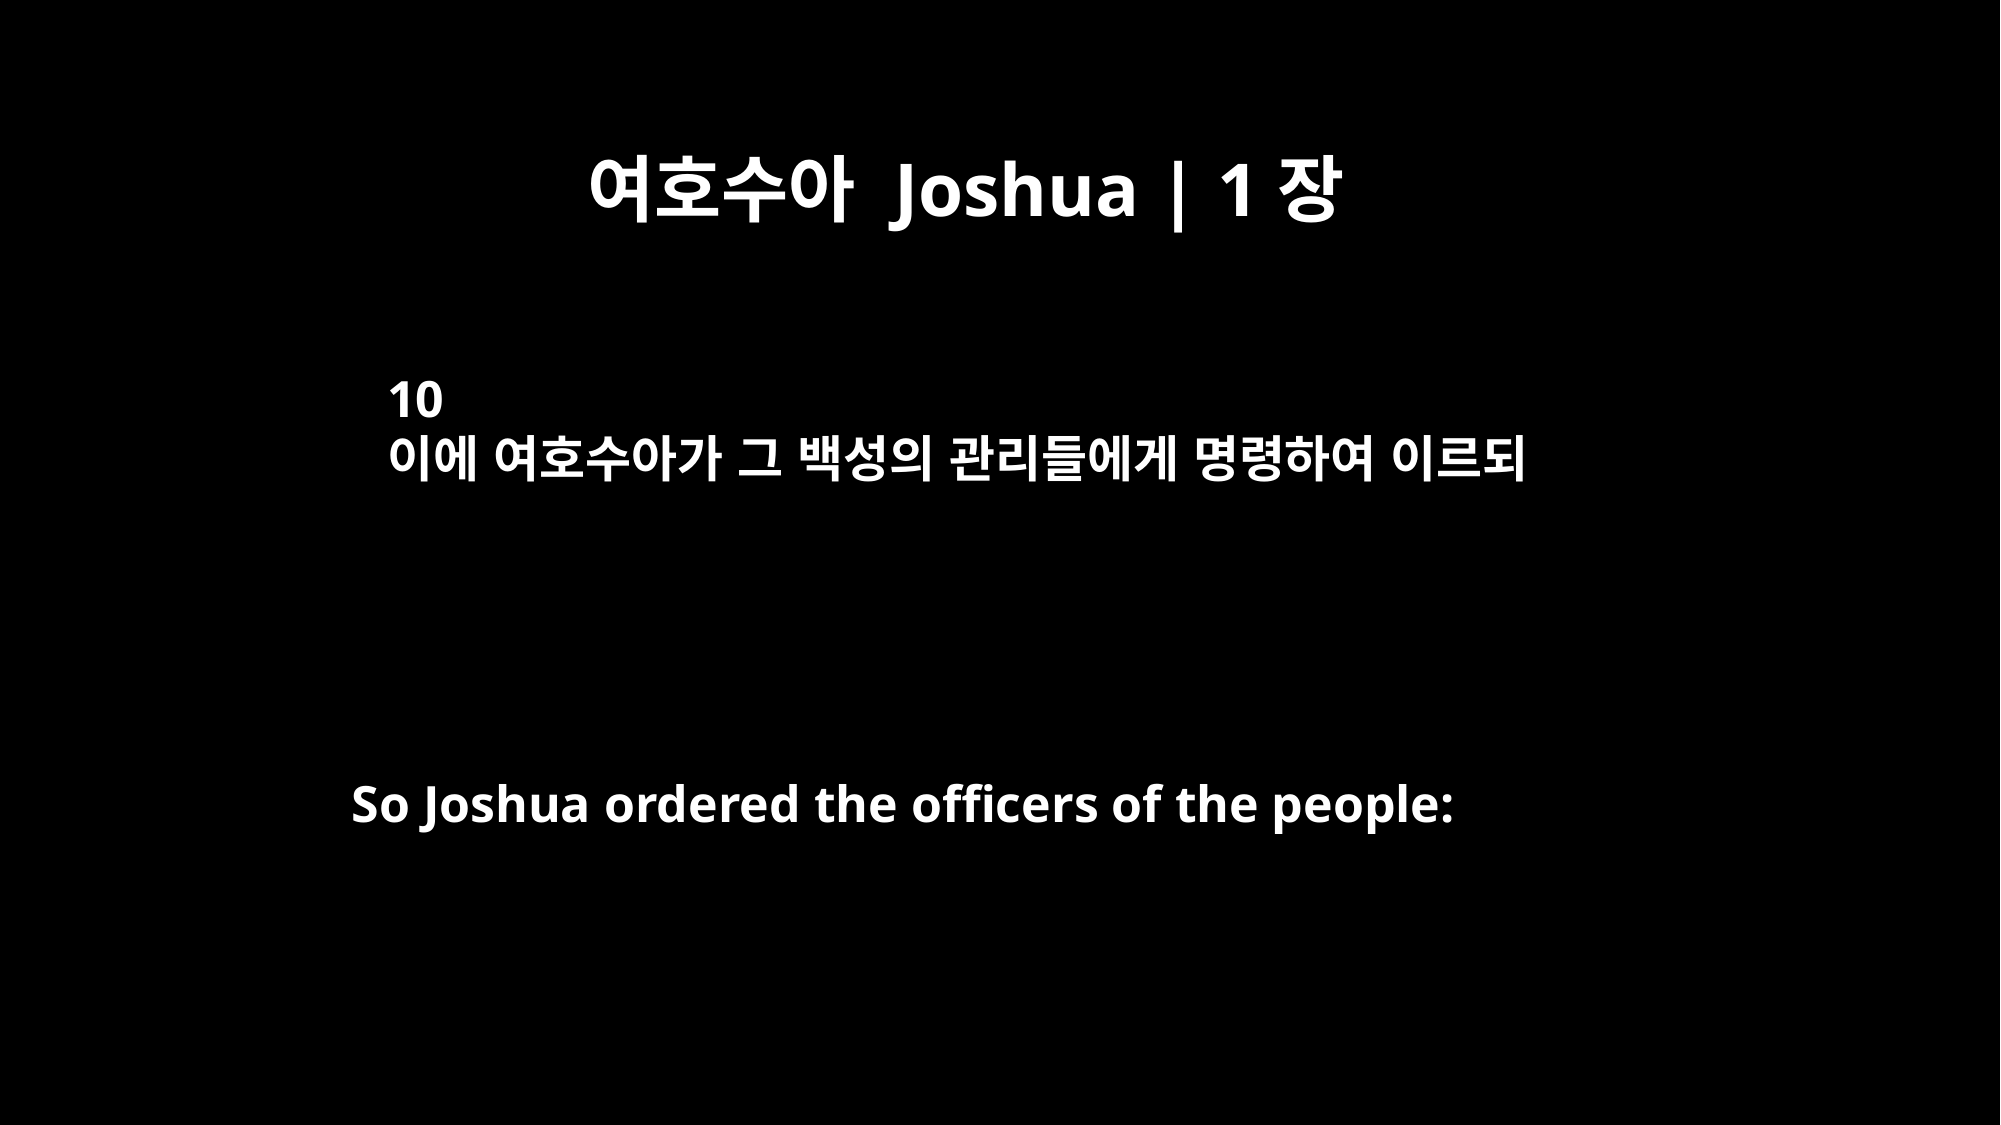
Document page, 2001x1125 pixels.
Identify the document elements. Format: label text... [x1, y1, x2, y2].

text_box 10 이에 여호수아가 그 백성의 관리들에게 명령하여 이르되 [372, 359, 1545, 495]
text_box So Joshua ordered the officers of the people: [337, 764, 1471, 840]
text_box 여호수아 Joshua | 1장 [572, 136, 1360, 239]
